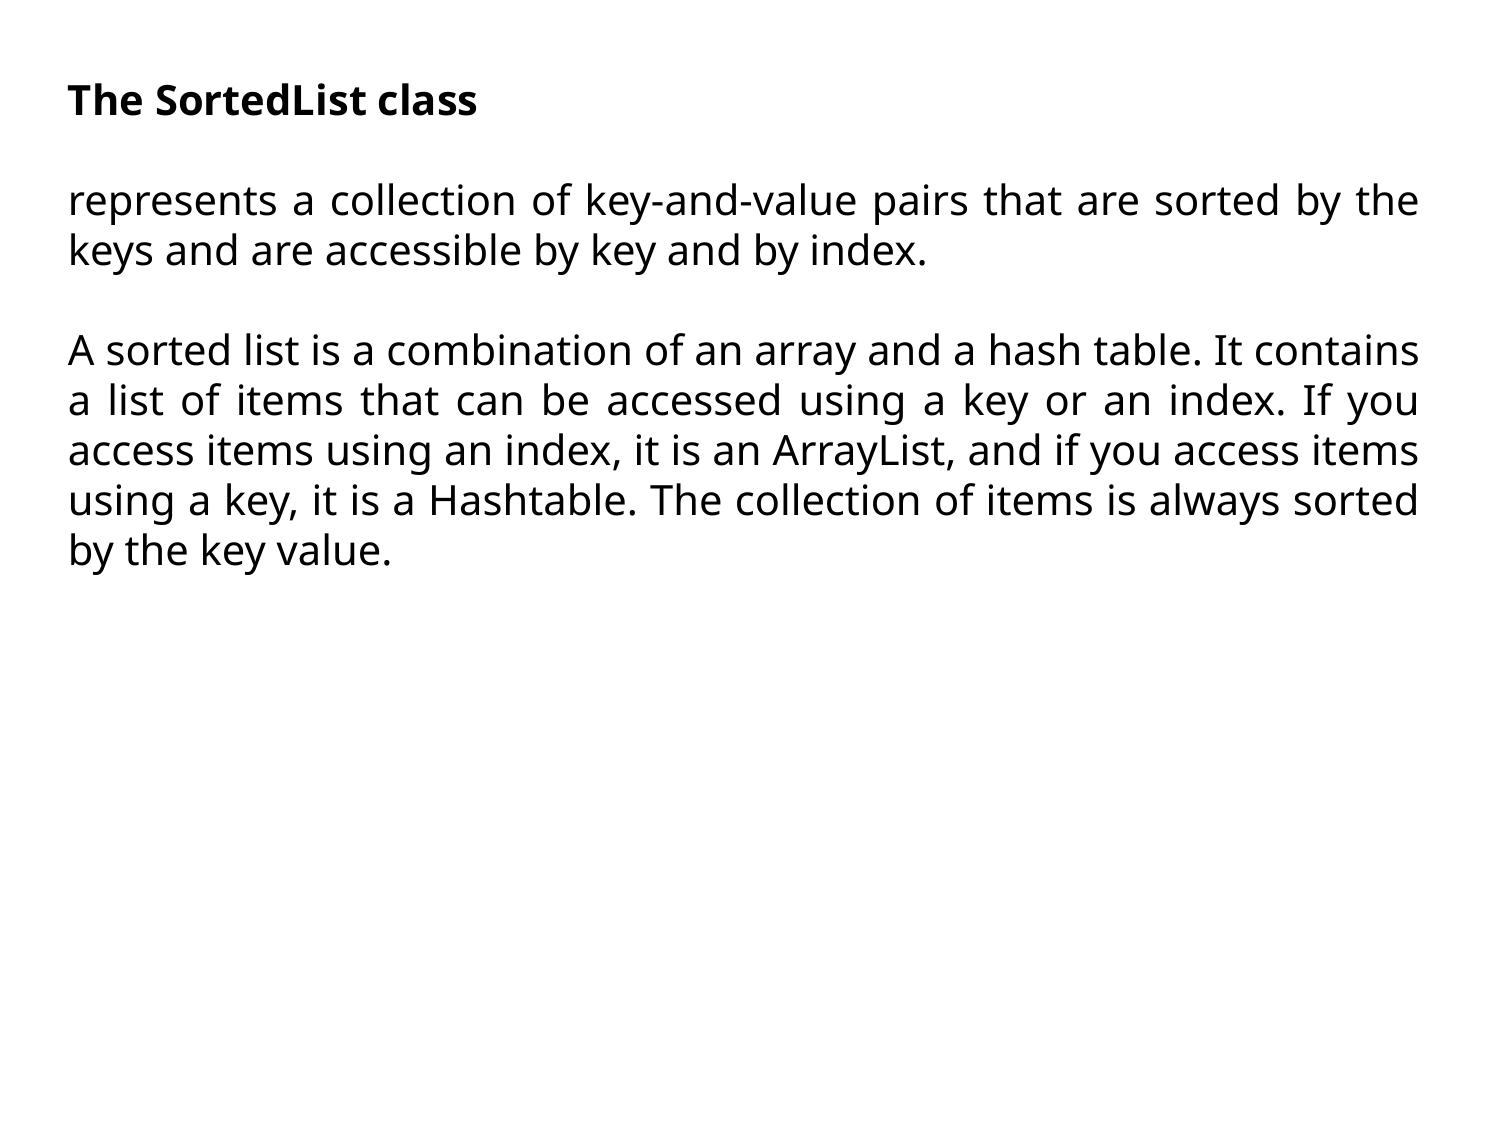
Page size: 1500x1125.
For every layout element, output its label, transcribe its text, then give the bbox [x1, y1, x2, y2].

text_box The SortedList class represents a collection of key-and-value pairs that are sorted by the keys and are accessible by key and by index. A sorted list is a combination of an array and a hash table. It contains a list of items that can be accessed using a key or an index. If you access items using an index, it is an ArrayList, and if you access items using a key, it is a Hashtable. The collection of items is always sorted by the key value. [53, 66, 1436, 582]
